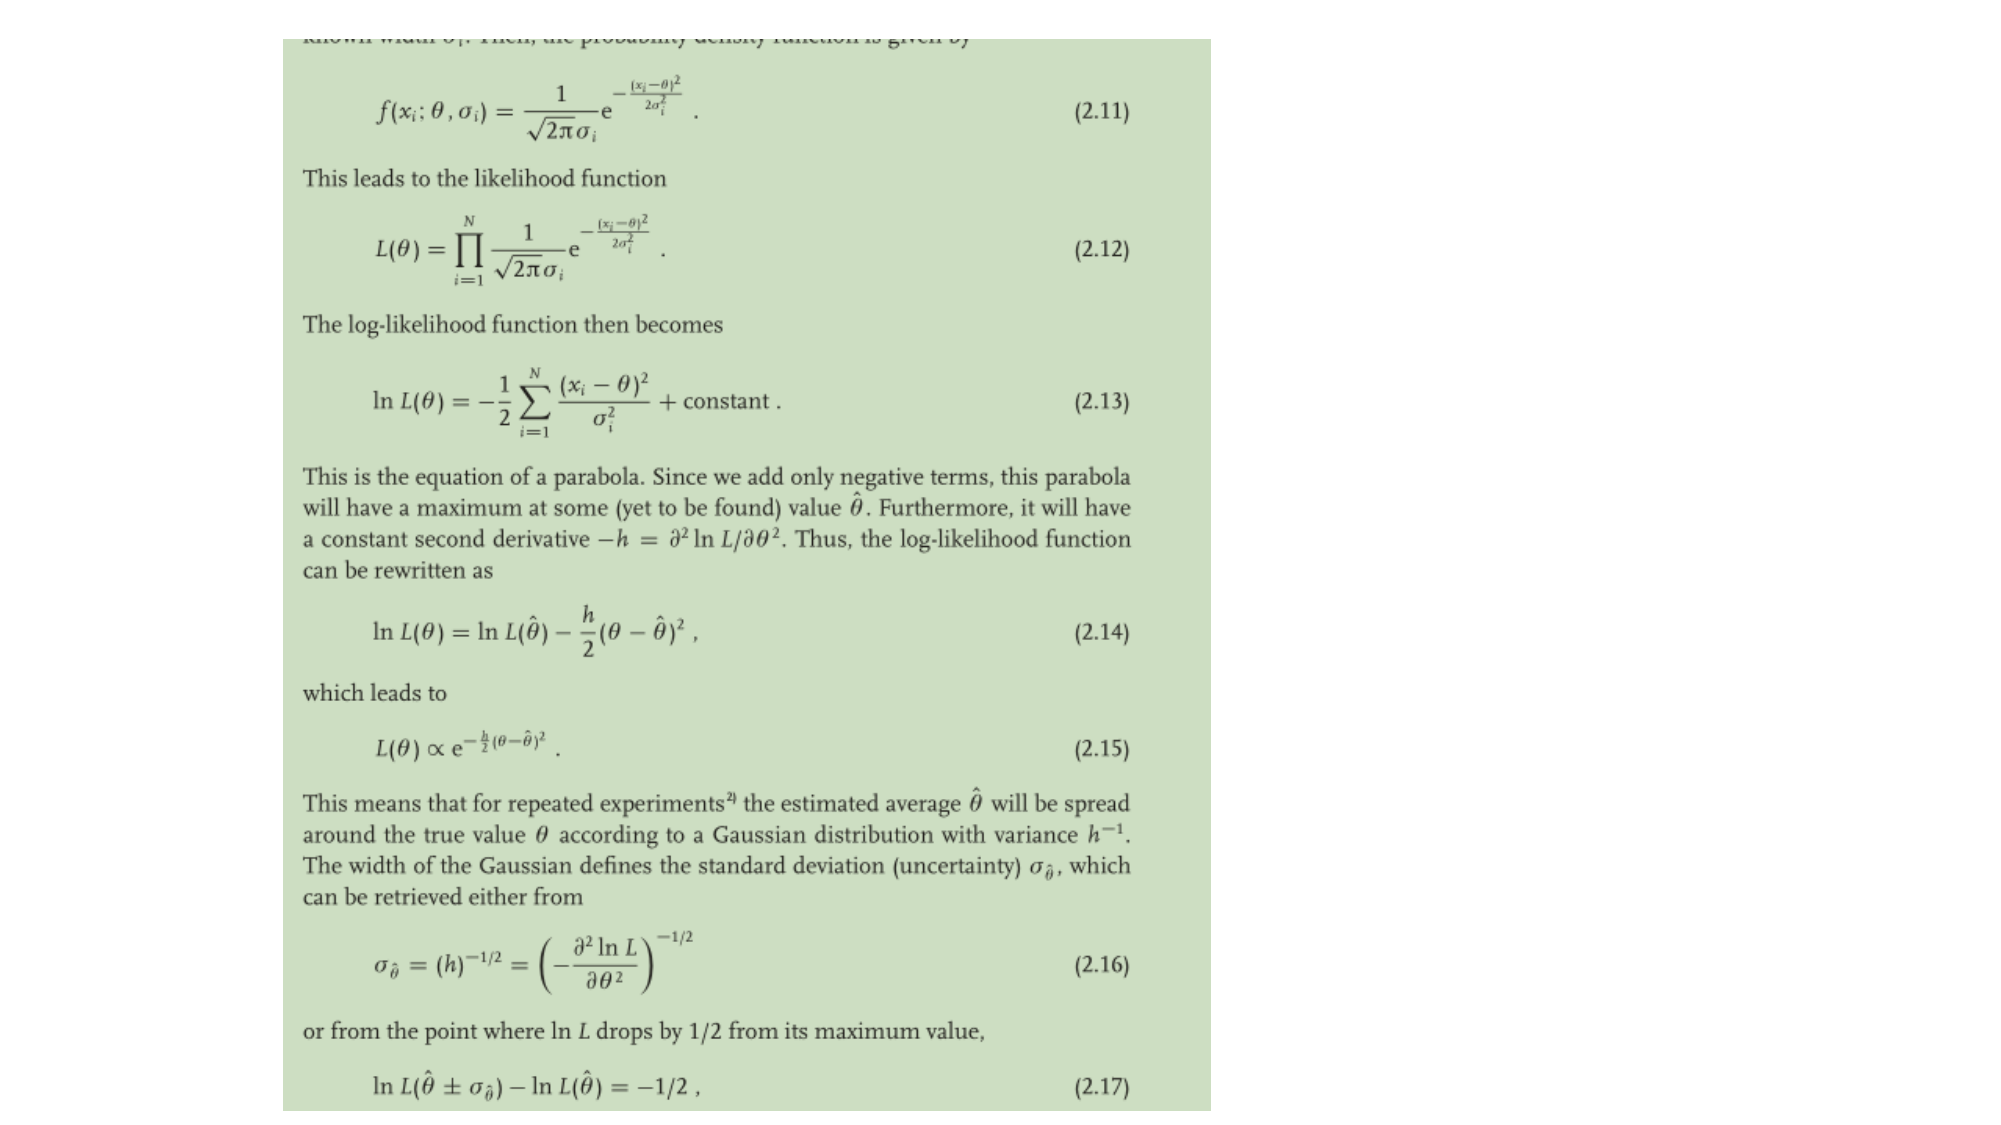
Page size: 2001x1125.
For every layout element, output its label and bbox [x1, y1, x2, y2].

picture [283, 39, 1211, 1111]
